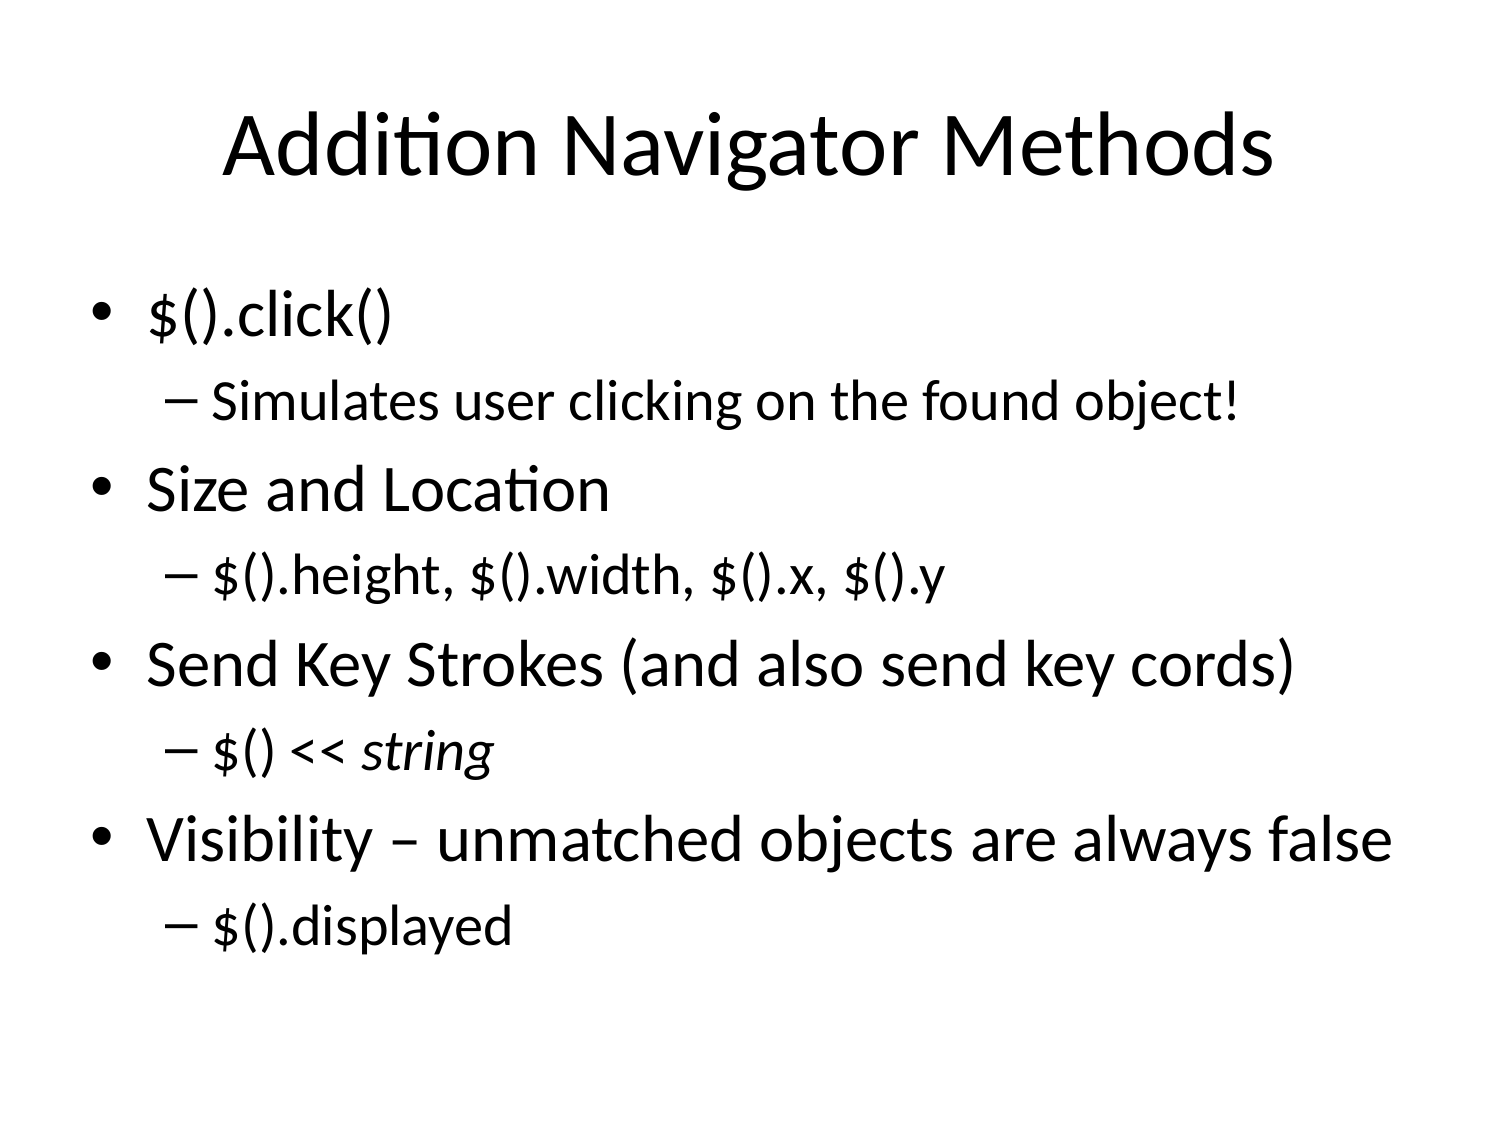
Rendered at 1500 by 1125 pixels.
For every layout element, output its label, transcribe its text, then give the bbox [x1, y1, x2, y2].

title Addition Navigator Methods [75, 45, 1425, 233]
list $().click() Simulates user clicking on the found object! Size and Location $().height, $().width, $().x, $().y Send Key Strokes (and also send key cords) $() << string Visibility – unmatched objects are always false $().displayed [75, 262, 1425, 1005]
